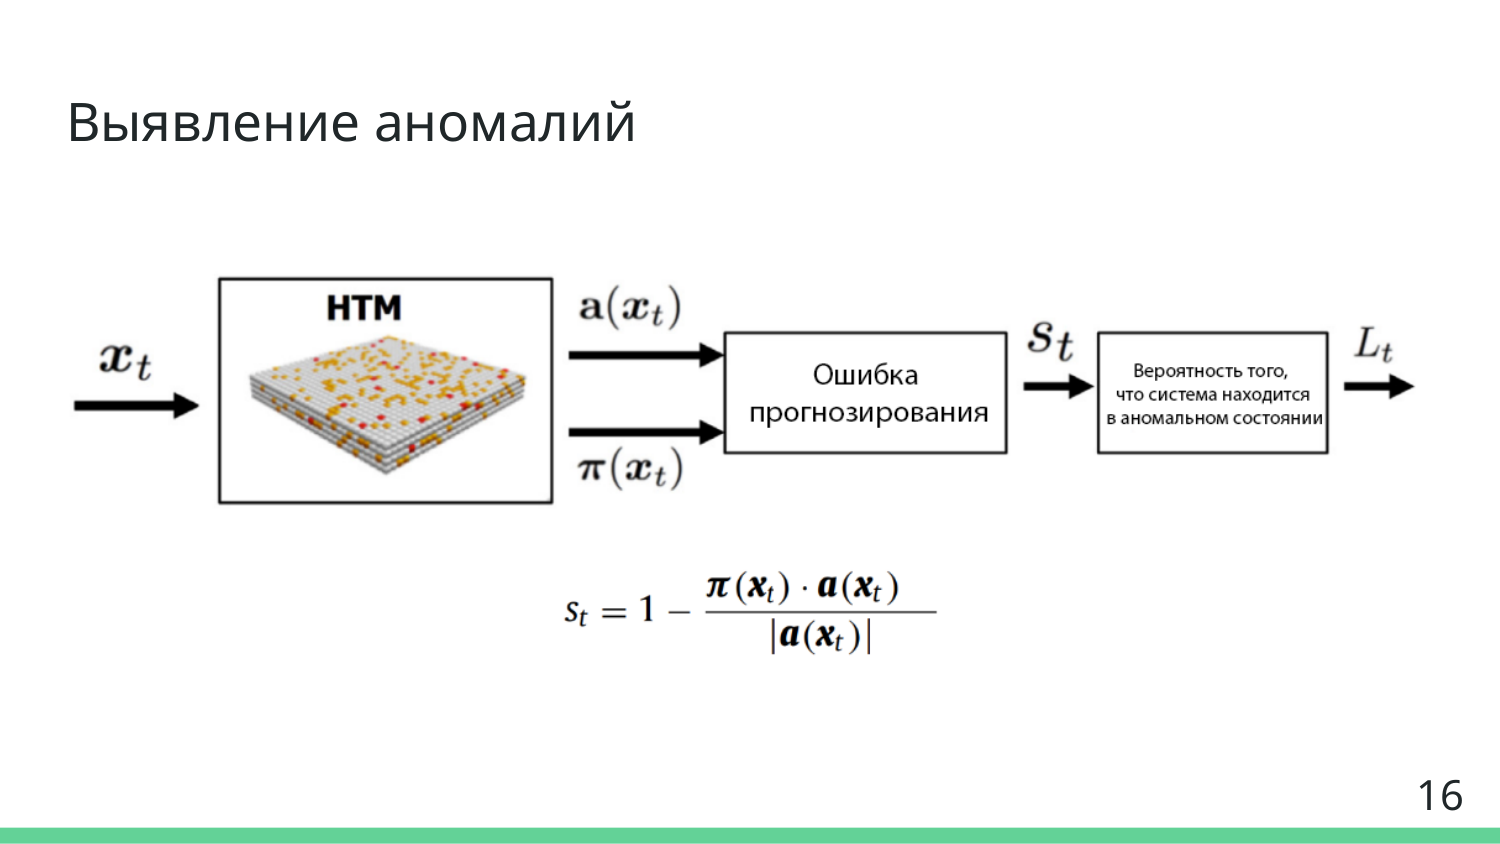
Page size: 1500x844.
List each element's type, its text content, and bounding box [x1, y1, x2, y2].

picture [49, 250, 1448, 663]
slide_number ‹#› [1389, 764, 1480, 830]
title Выявление аномалий [51, 72, 1449, 167]
